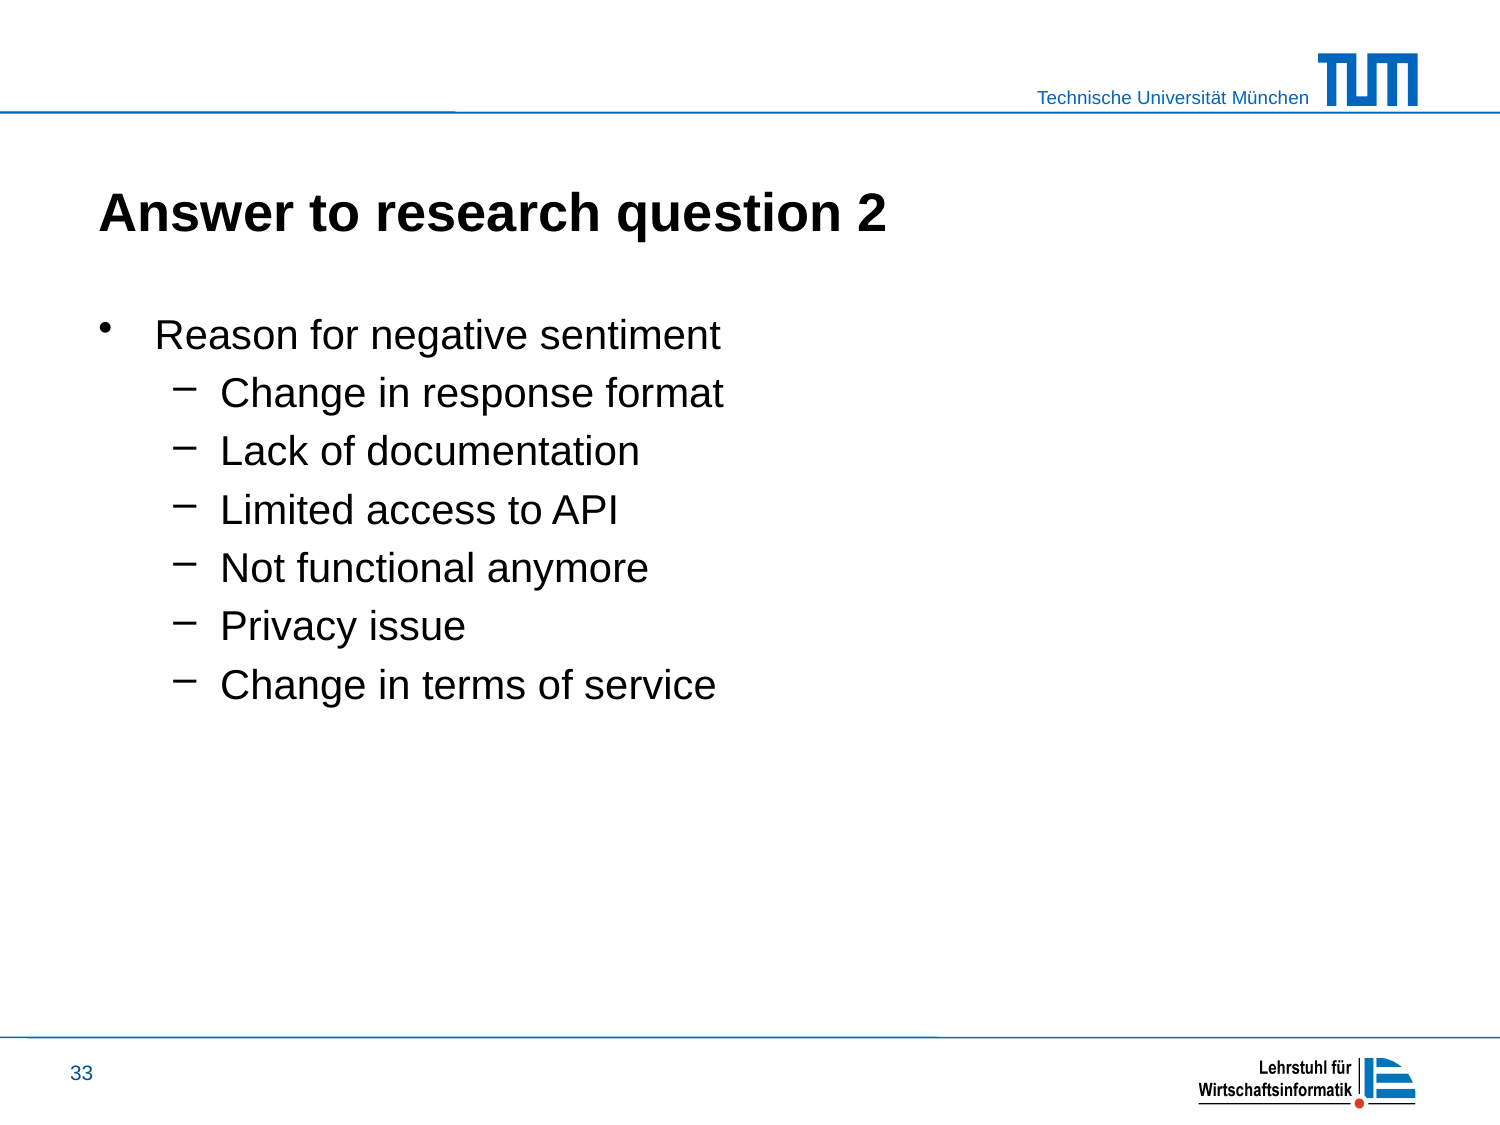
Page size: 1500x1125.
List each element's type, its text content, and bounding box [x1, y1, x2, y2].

picture [1187, 1058, 1424, 1111]
title Answer to research question 2 [83, 149, 1417, 251]
list Reason for negative sentiment Change in response format Lack of documentation Limited access to API Not functional anymore Privacy issue Change in terms of service [83, 299, 1394, 1013]
